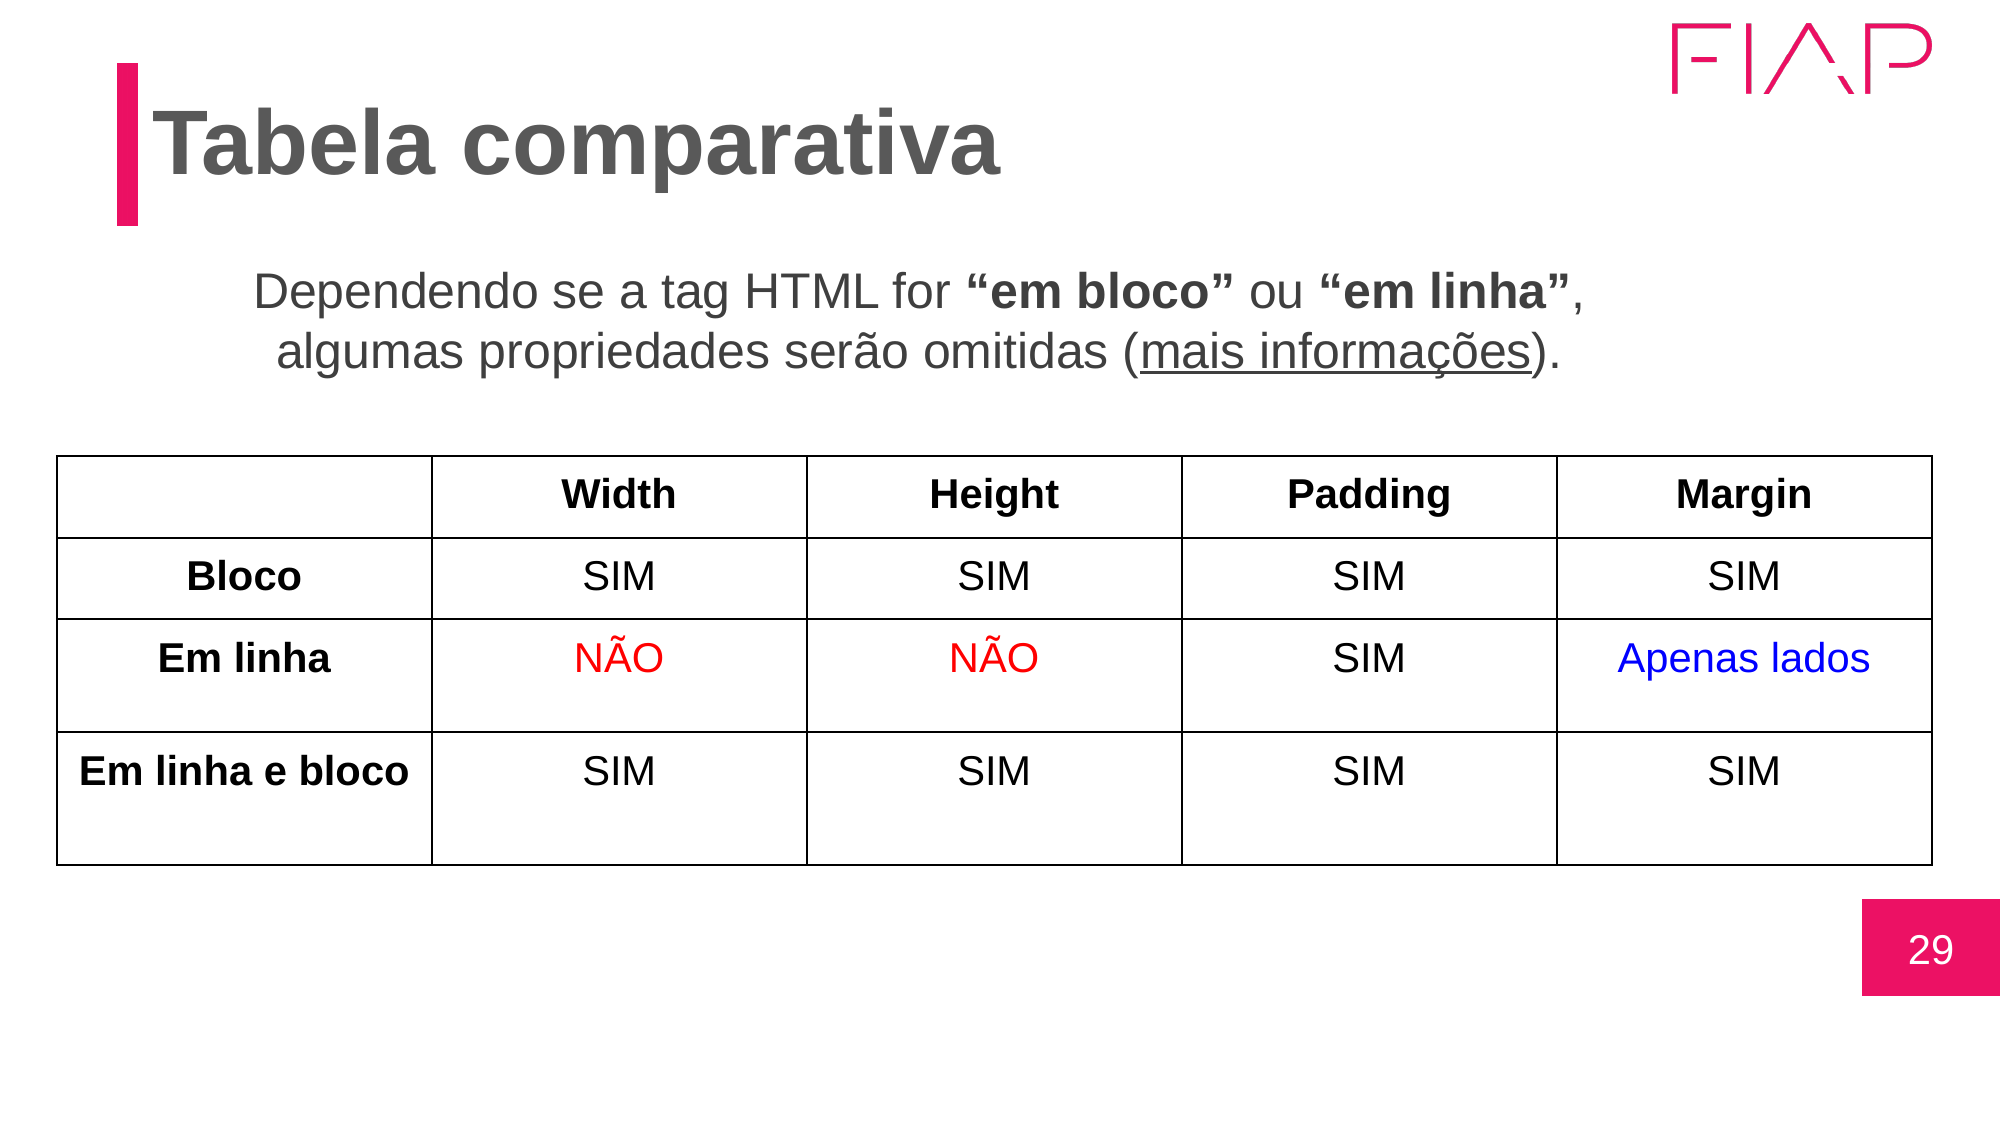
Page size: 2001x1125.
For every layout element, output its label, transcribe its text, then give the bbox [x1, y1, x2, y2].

picture [1862, 978, 2000, 996]
table_cell SIM [808, 733, 1181, 864]
table_header Padding [1183, 457, 1556, 537]
table_cell SIM [1183, 620, 1556, 731]
slide_number ‹#› [1862, 917, 2000, 978]
picture [1672, 23, 1932, 94]
table_cell SIM [1183, 539, 1556, 618]
table_header Height [808, 457, 1181, 537]
text_box Dependendo se a tag HTML for “em bloco” ou “em linha”, algumas propriedades serão omitidas (mais informações). [192, 243, 1647, 405]
table_cell SIM [433, 539, 806, 618]
table_cell Em linha [58, 620, 431, 731]
table_cell NÃO [808, 620, 1181, 731]
table_header [58, 457, 431, 537]
table_header Margin [1558, 457, 1931, 537]
table_cell NÃO [433, 620, 806, 731]
table_header Width [433, 457, 806, 537]
table_cell SIM [433, 733, 806, 864]
picture [117, 63, 137, 226]
picture [1862, 899, 2000, 917]
table_cell Bloco [58, 539, 431, 618]
table_cell Em linha e bloco [58, 733, 431, 864]
title Tabela comparativa [137, 63, 1828, 226]
table_cell SIM [808, 539, 1181, 618]
table_cell SIM [1558, 539, 1931, 618]
table_cell Apenas lados [1558, 620, 1931, 731]
table_cell SIM [1183, 733, 1556, 864]
table_cell SIM [1558, 733, 1931, 864]
